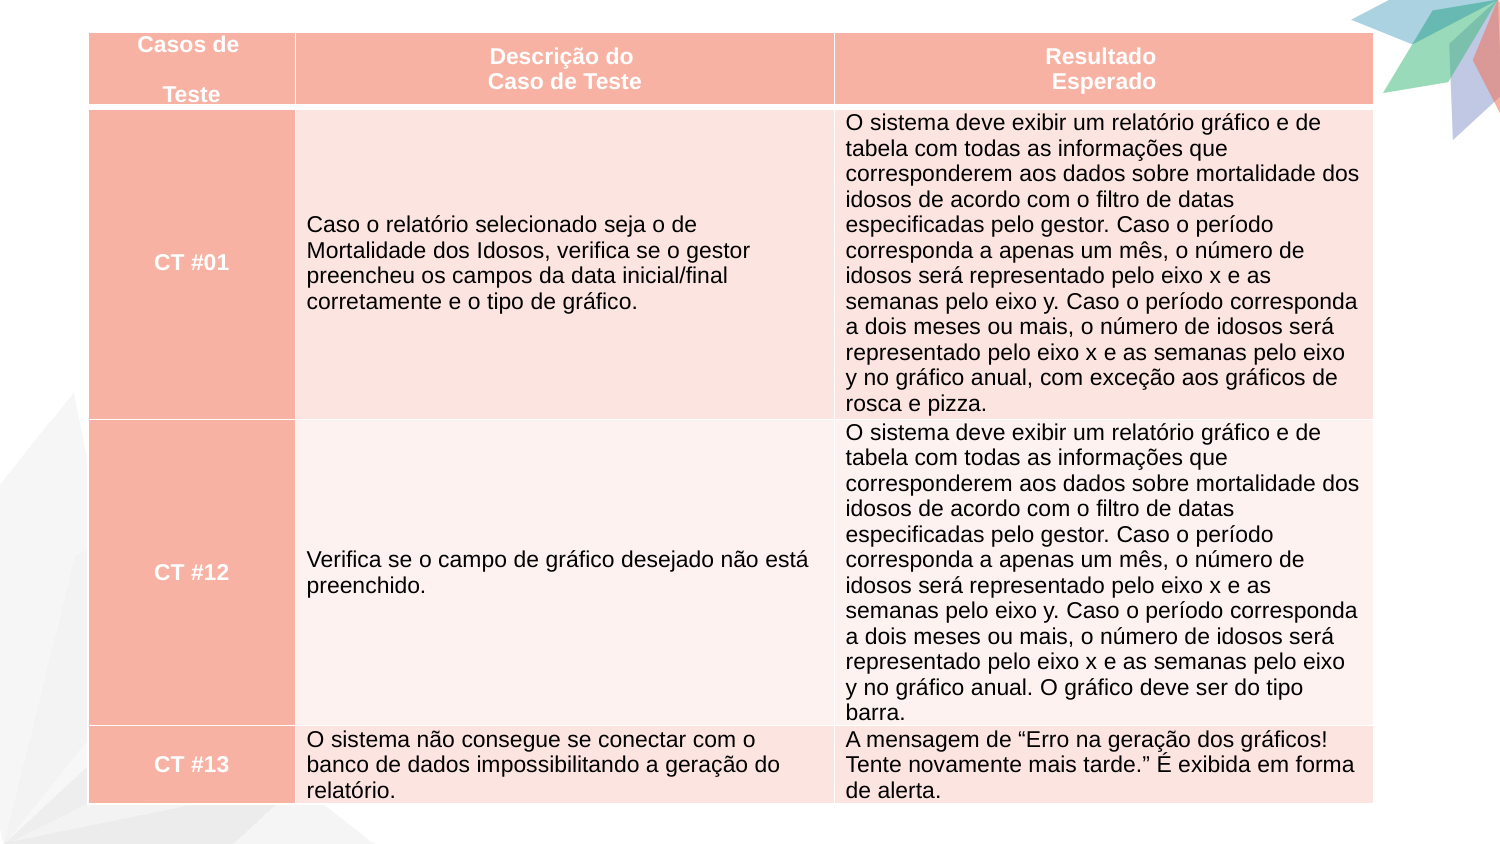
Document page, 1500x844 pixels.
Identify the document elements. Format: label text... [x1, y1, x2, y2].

table_header Resultado Esperado [835, 33, 1373, 104]
table_cell A mensagem de “Erro na geração dos gráficos! Tente novamente mais tarde.” É exibida em forma de alerta. [835, 726, 1373, 803]
table_cell O sistema não consegue se conectar com o banco de dados impossibilitando a geração do relatório. [296, 726, 834, 803]
table_header Descrição do Caso de Teste [296, 33, 834, 104]
table_cell CT #12 [89, 420, 295, 725]
table_header Casos de Teste [89, 33, 295, 104]
table_cell CT #01 [89, 110, 295, 419]
table_cell Verifica se o campo de gráfico desejado não está preenchido. [296, 420, 834, 725]
table_cell O sistema deve exibir um relatório gráfico e de tabela com todas as informações que corresponderem aos dados sobre mortalidade dos idosos de acordo com o filtro de datas especificadas pelo gestor. Caso o período corresponda a apenas um mês, o número de idosos será representado pelo eixo x e as semanas pelo eixo y. Caso o período corresponda a dois meses ou mais, o número de idosos será representado pelo eixo x e as semanas pelo eixo y no gráfico anual. O gráfico deve ser do tipo barra. [835, 420, 1373, 725]
table_cell CT #13 [89, 726, 295, 803]
table_cell Caso o relatório selecionado seja o de Mortalidade dos Idosos, verifica se o gestor preencheu os campos da data inicial/final corretamente e o tipo de gráfico. [296, 110, 834, 419]
table_cell O sistema deve exibir um relatório gráfico e de tabela com todas as informações que corresponderem aos dados sobre mortalidade dos idosos de acordo com o filtro de datas especificadas pelo gestor. Caso o período corresponda a apenas um mês, o número de idosos será representado pelo eixo x e as semanas pelo eixo y. Caso o período corresponda a dois meses ou mais, o número de idosos será representado pelo eixo x e as semanas pelo eixo y no gráfico anual, com exceção aos gráficos de rosca e pizza. [835, 110, 1373, 419]
picture [0, 0, 1500, 844]
